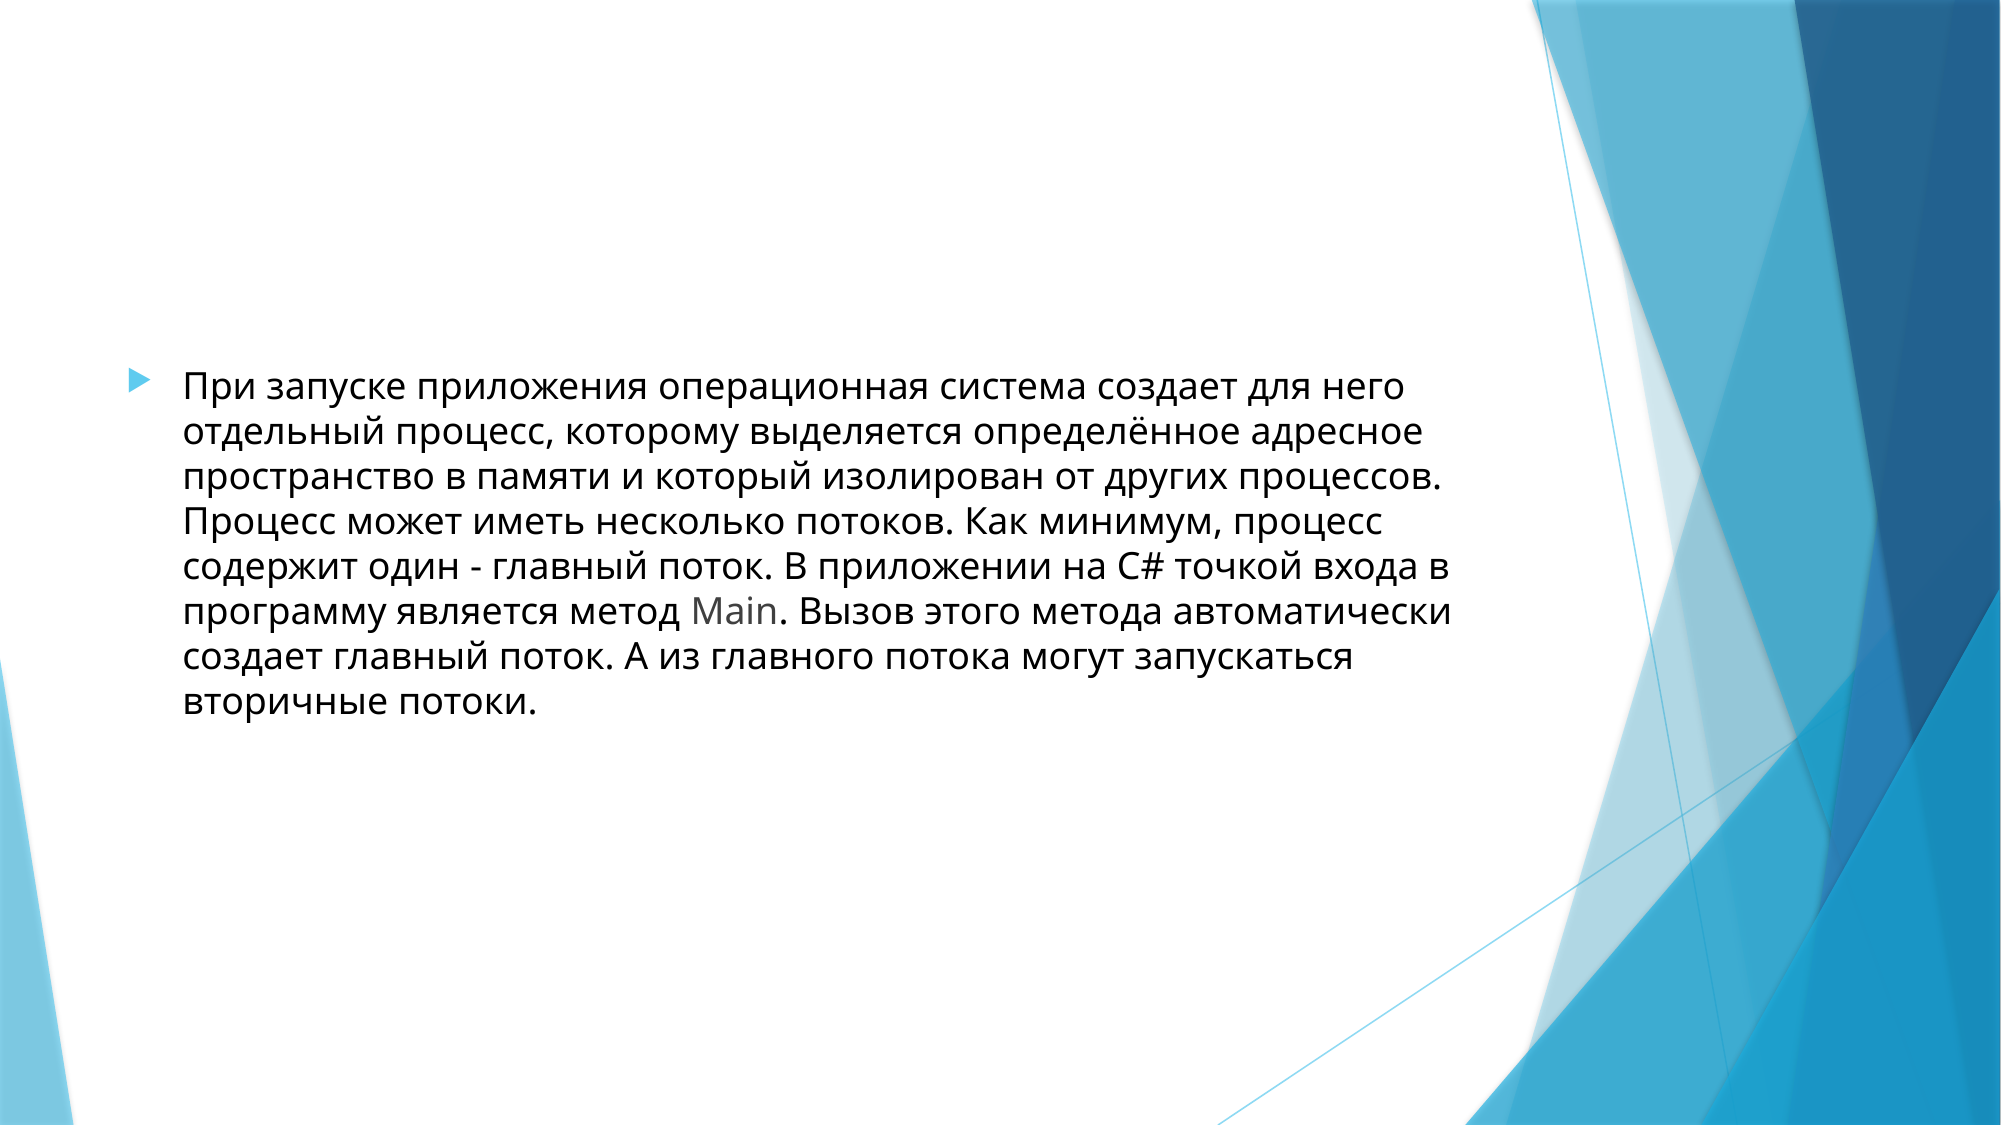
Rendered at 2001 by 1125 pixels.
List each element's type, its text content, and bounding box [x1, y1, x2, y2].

list При запуске приложения операционная система создает для него отдельный процесс, которому выделяется определённое адресное пространство в памяти и который изолирован от других процессов. Процесс может иметь несколько потоков. Как минимум, процесс содержит один - главный поток. В приложении на C# точкой входа в программу является метод Main. Вызов этого метода автоматически создает главный поток. А из главного потока могут запускаться вторичные потоки. [111, 354, 1522, 992]
